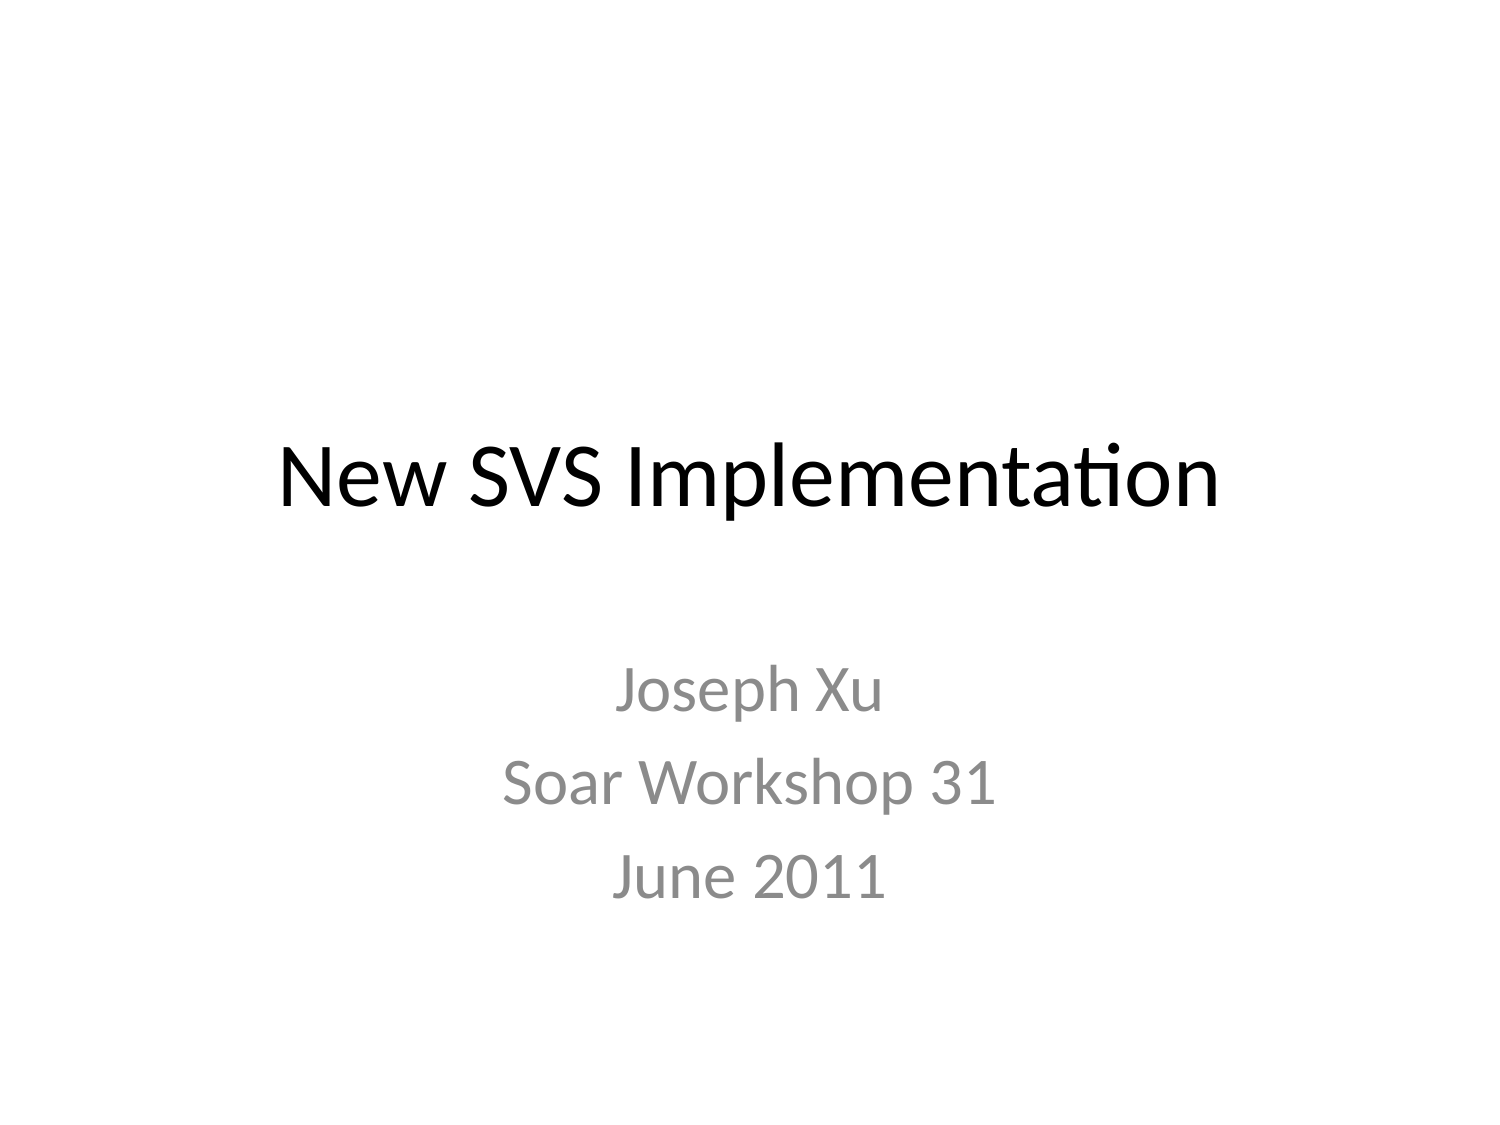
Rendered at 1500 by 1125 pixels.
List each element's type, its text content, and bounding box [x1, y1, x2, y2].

subtitle Joseph Xu Soar Workshop 31 June 2011 [225, 637, 1275, 925]
title New SVS Implementation [112, 349, 1388, 591]
